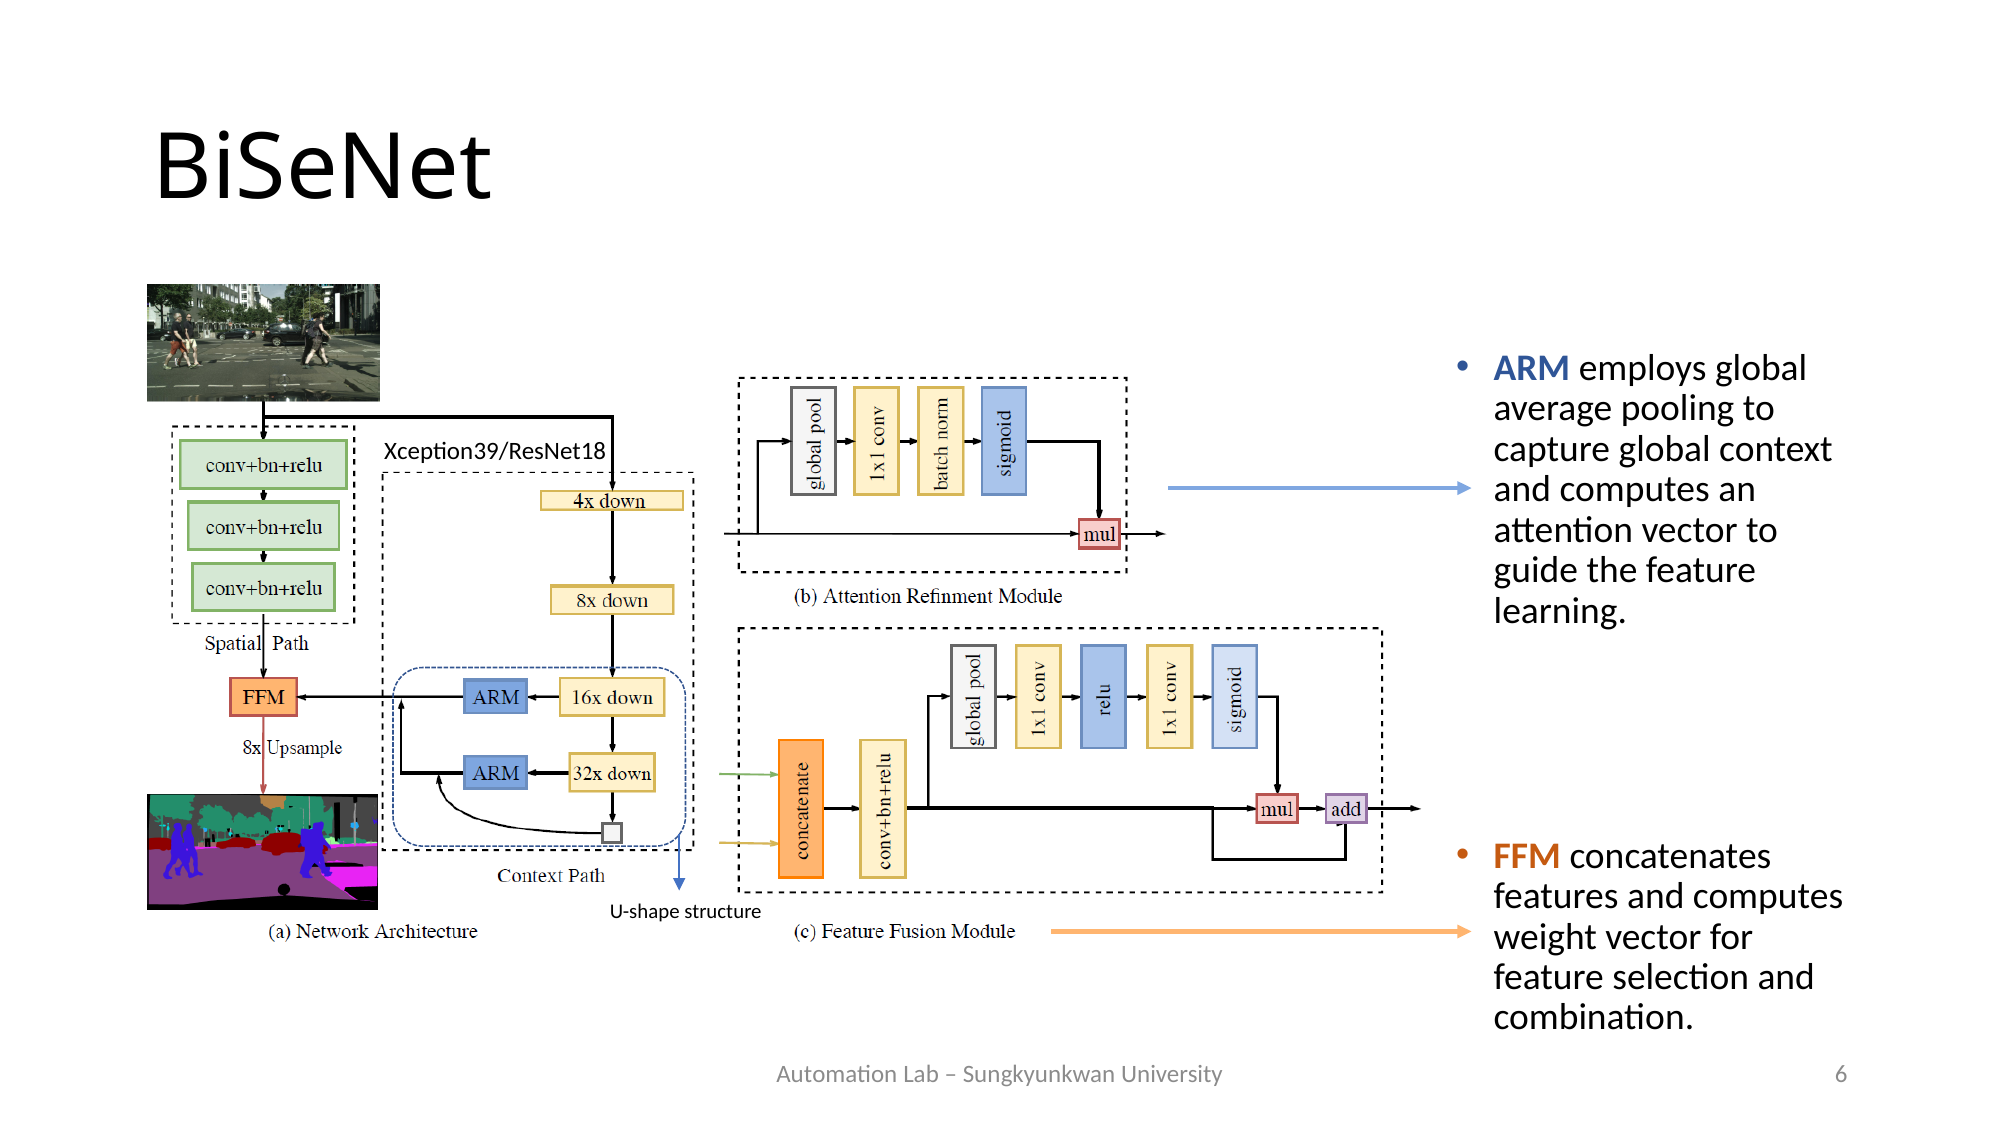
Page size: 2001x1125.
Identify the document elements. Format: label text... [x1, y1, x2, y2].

footer Automation Lab – Sungkyunkwan University [662, 1042, 1338, 1103]
slide_number 6 [1412, 1042, 1863, 1103]
title BiSeNet [137, 59, 1863, 278]
list ARM employs global average pooling to capture global context and computes an attention vector to guide the feature learning. FFM concatenates features and computes weight vector for feature selection and combination. [1441, 340, 1877, 1079]
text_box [137, 277, 1440, 953]
